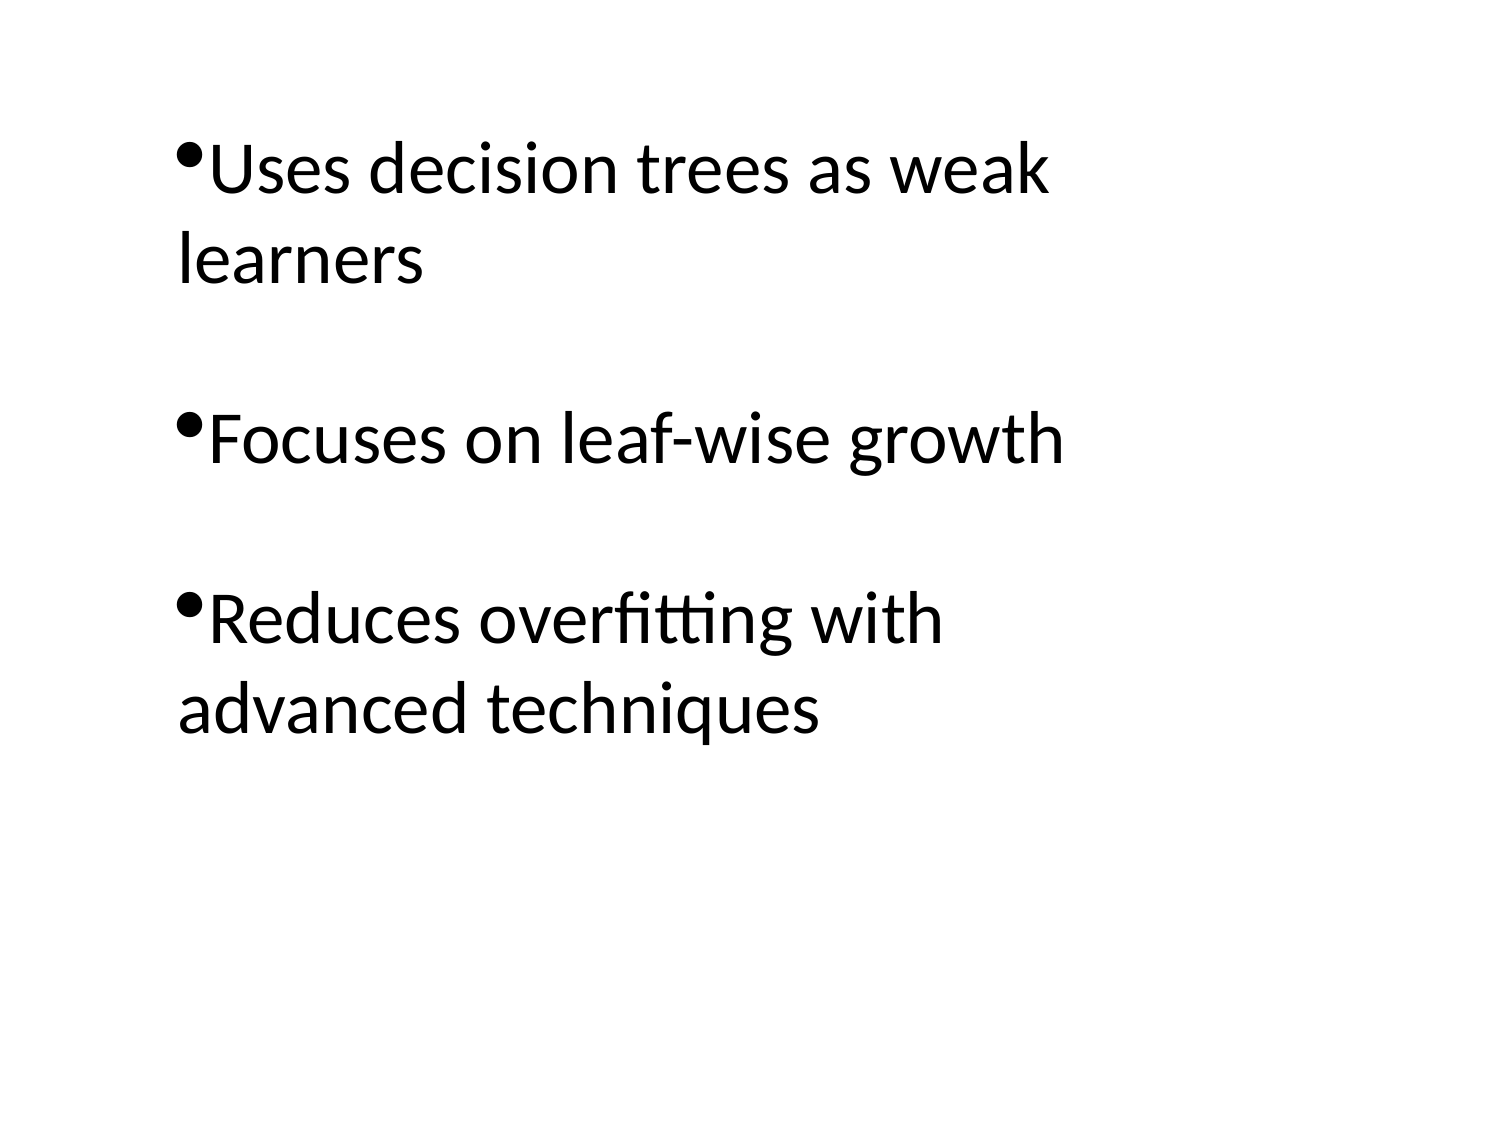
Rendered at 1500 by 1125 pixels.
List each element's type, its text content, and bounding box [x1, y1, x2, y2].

text_box Uses decision trees as weak learners Focuses on leaf-wise growth Reduces overfitting with advanced techniques [87, 66, 1263, 801]
